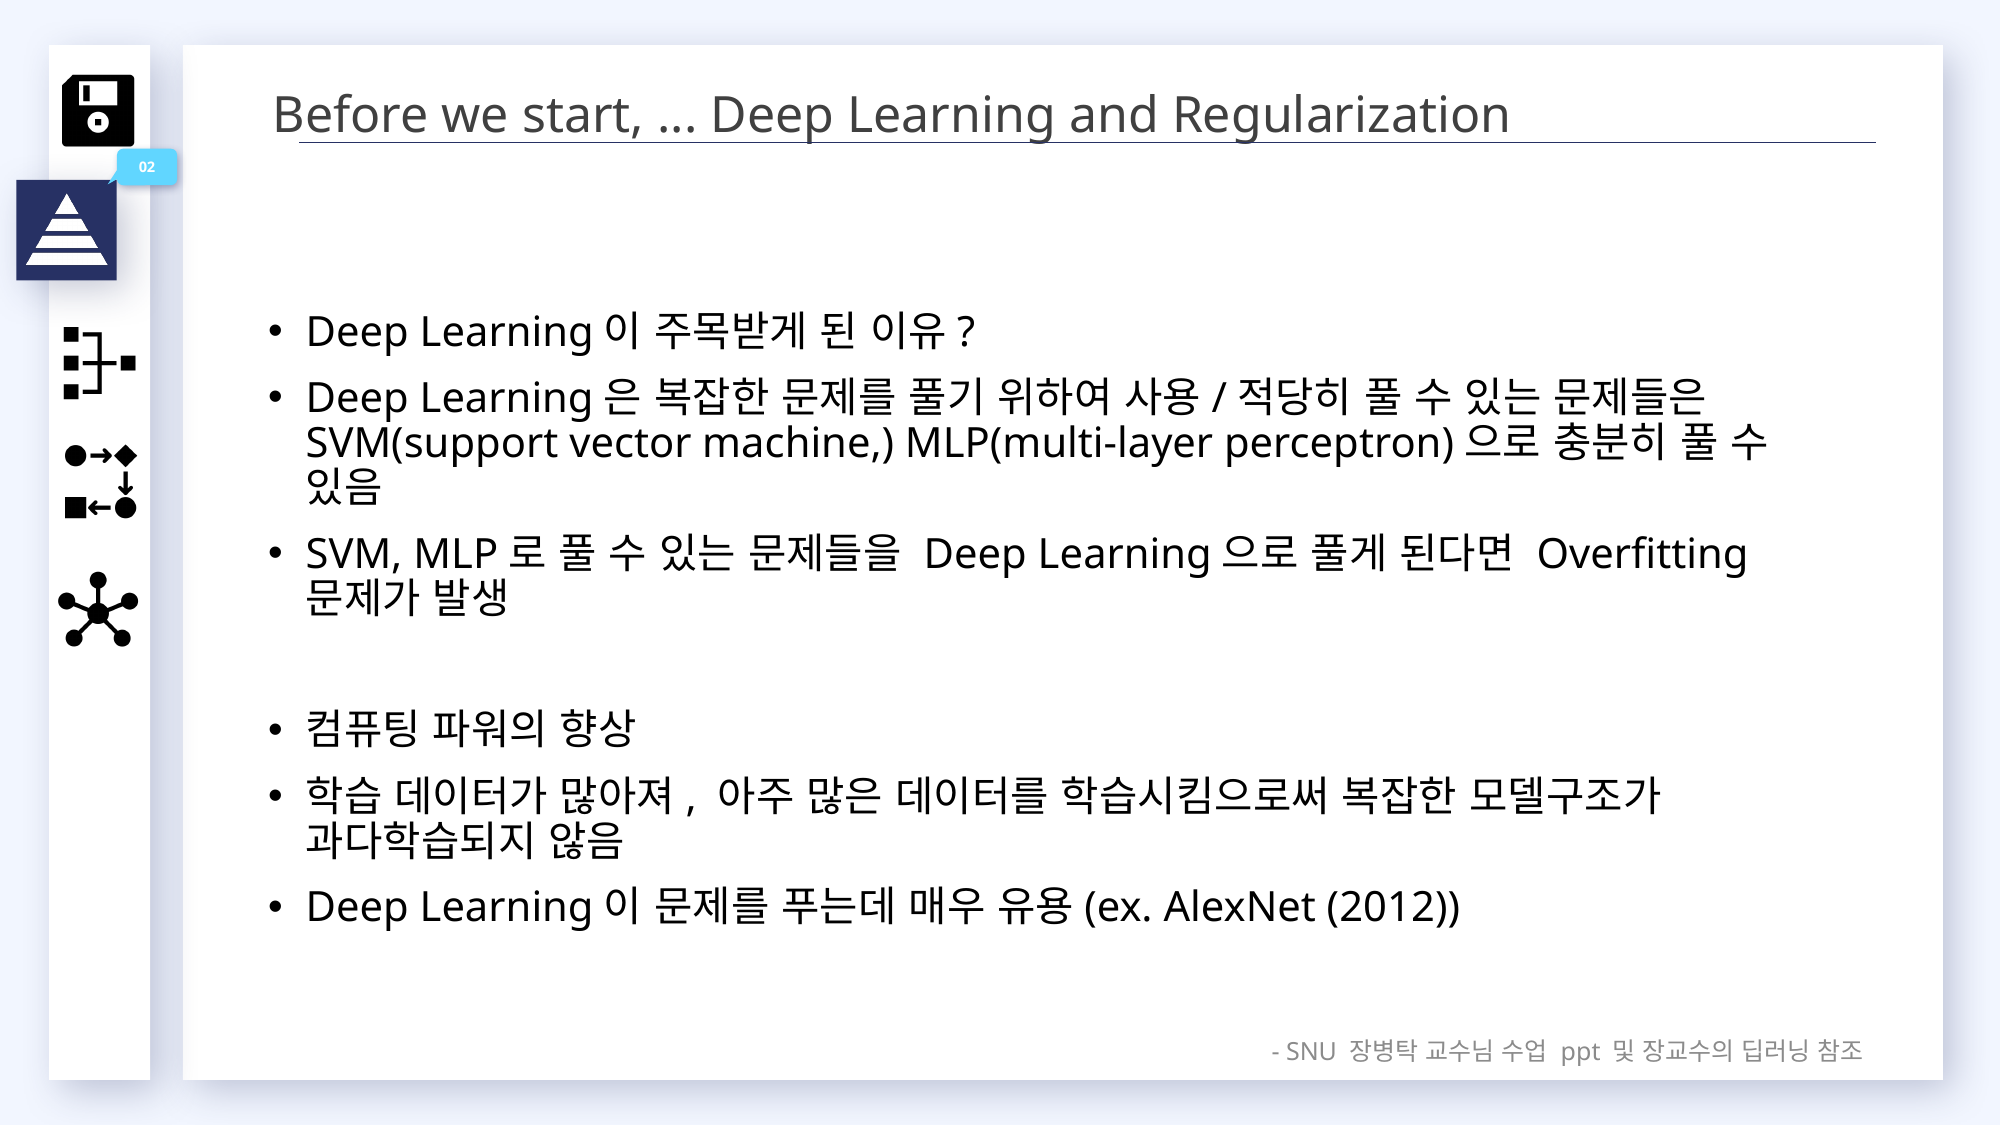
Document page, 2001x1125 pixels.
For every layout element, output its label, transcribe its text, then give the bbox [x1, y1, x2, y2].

text_box Before we start, ... Deep Learning and Regularization [182, 44, 1944, 1081]
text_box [16, 45, 178, 1080]
text_box - SNU 장병탁 교수님 수업 ppt 및 장교수의 딥러닝 참조 [1230, 1020, 1906, 1081]
list Deep Learning이 주목받게 된 이유? Deep Learning은 복잡한 문제를 풀기 위하여 사용/적당히 풀 수 있는 문제들은 SVM(support vector machine,) MLP(multi-layer perceptron)으로 충분히 풀 수 있음 SVM, MLP로 풀 수 있는 문제들을 Deep Learning으로 풀게 된다면 Overfitting 문제가 발생 컴퓨팅 파워의 향상 학습 데이터가 많아져, 아주 많은 데이터를 학습시킴으로써 복잡한 모델구조가 과다학습되지 않음 Deep Learning이 문제를 푸는데 매우 유용(ex. AlexNet (2012)) [253, 302, 1830, 963]
